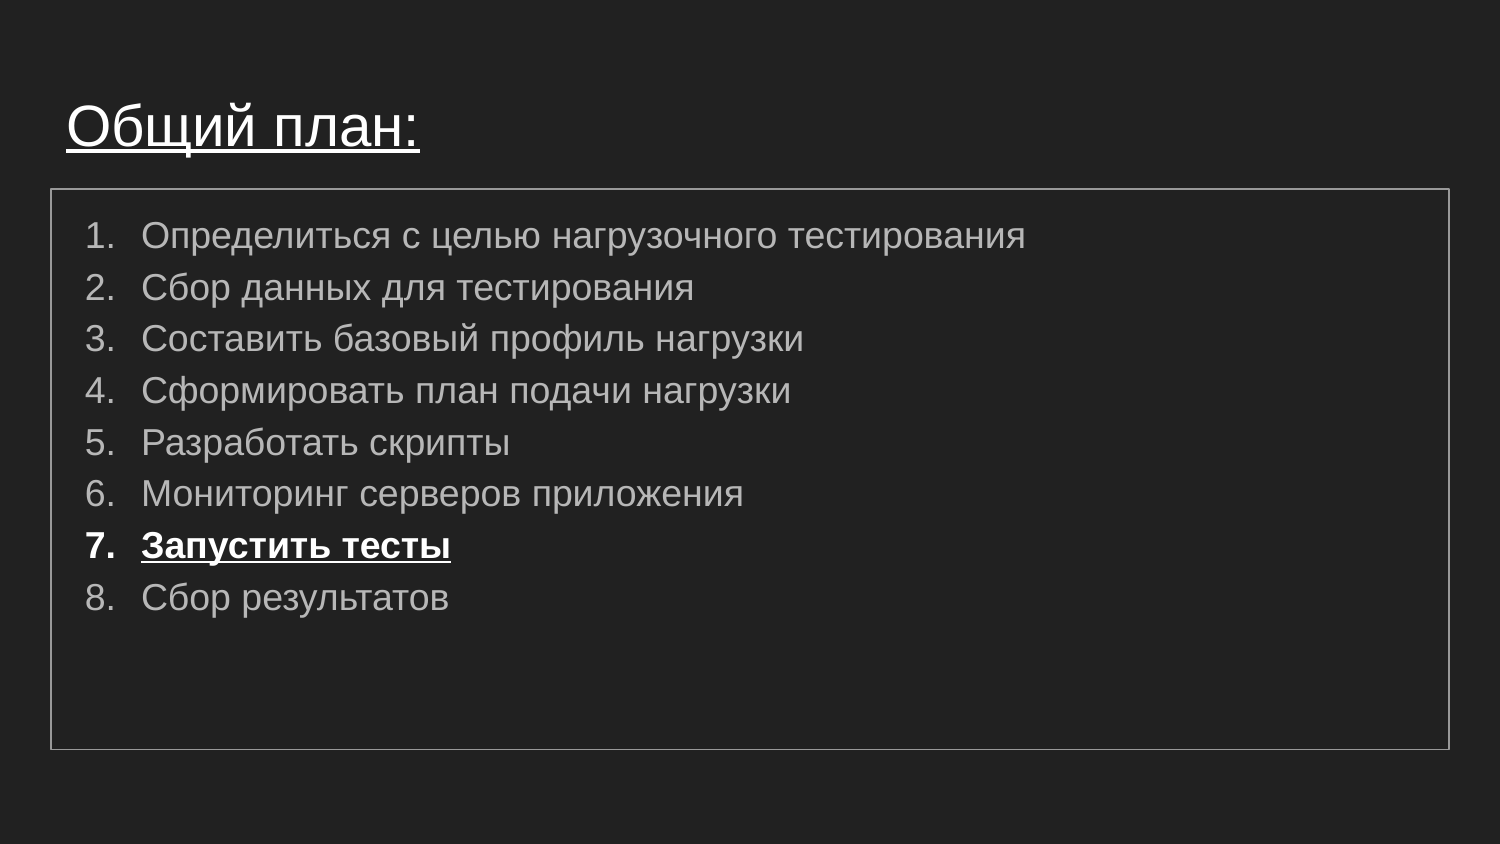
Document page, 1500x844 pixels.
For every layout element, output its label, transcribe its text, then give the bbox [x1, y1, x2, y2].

list Определиться с целью нагрузочного тестирования Сбор данных для тестирования Составить базовый профиль нагрузки Сформировать план подачи нагрузки Разработать скрипты Мониторинг серверов приложения Запустить тесты Сбор результатов [51, 189, 1449, 750]
title Общий план: [51, 72, 1449, 167]
